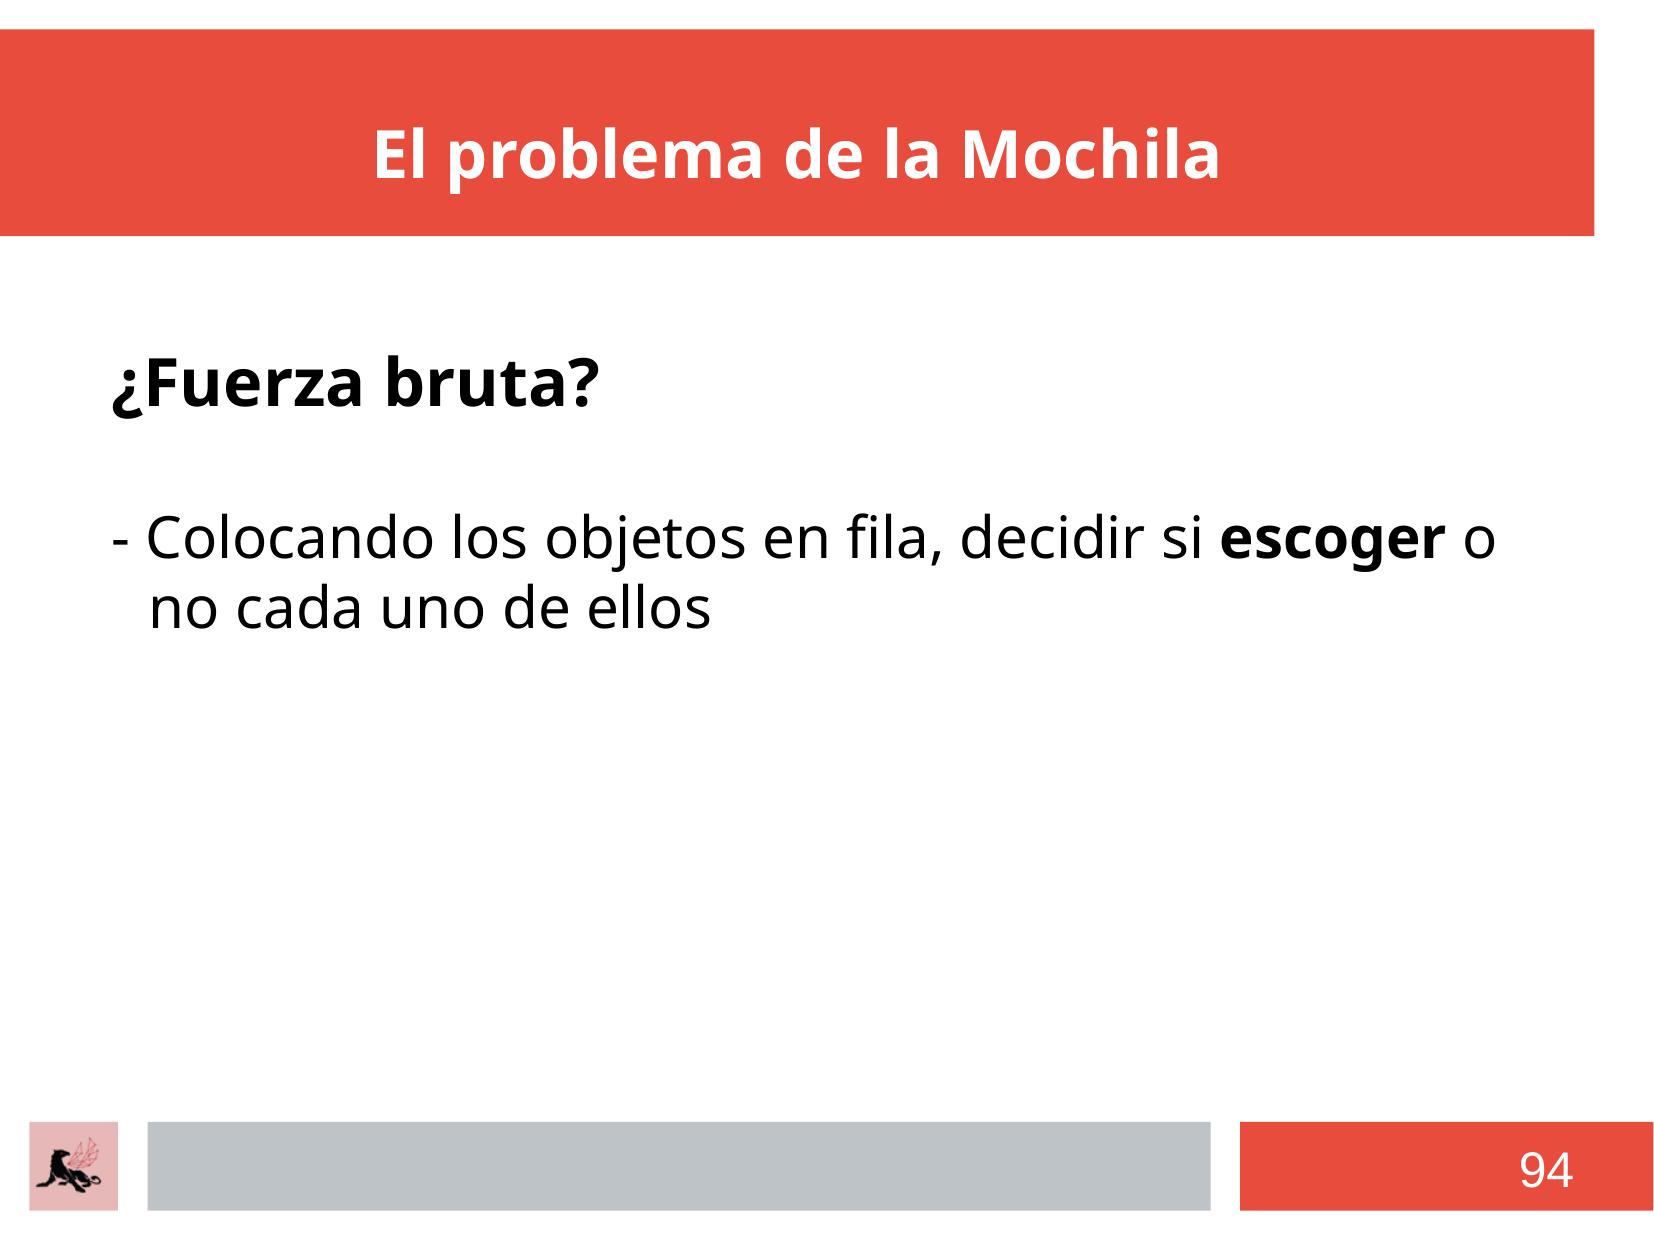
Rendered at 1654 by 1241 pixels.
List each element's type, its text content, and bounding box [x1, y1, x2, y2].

list ¿Fuerza bruta? - Colocando los objetos en fila, decidir si escoger o no cada uno de ellos [59, 324, 1565, 1058]
slide_number 94 [1460, 1119, 1633, 1215]
picture [5, 1103, 143, 1240]
title El problema de la Mochila [29, 44, 1565, 193]
